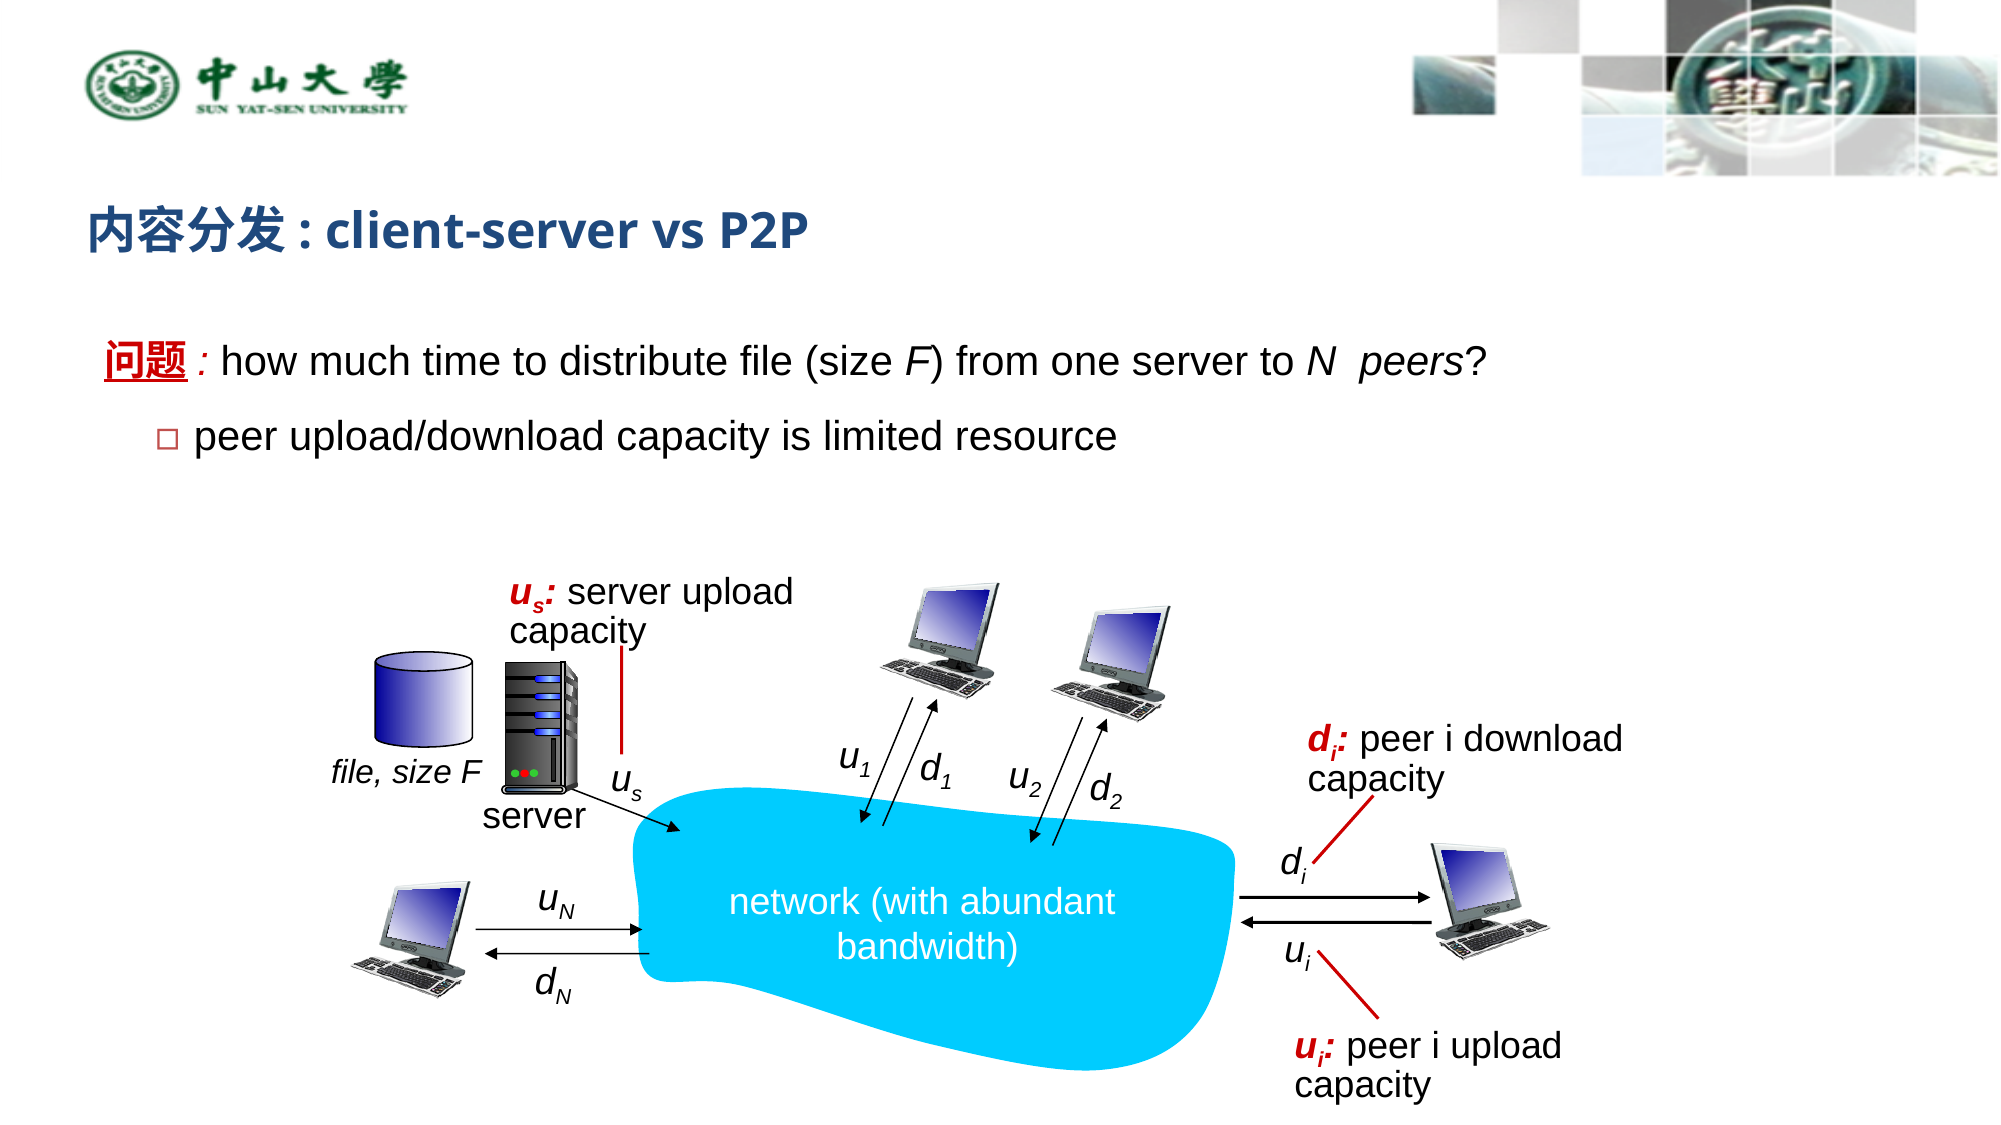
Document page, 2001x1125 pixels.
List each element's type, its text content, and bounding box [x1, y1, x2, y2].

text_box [851, 577, 1004, 708]
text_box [823, 697, 1175, 846]
title 内容分发: client-server vs P2P [71, 162, 1872, 295]
text_box ui: peer i upload capacity [1279, 1016, 1705, 1113]
text_box di [1265, 829, 1366, 896]
text_box [632, 787, 1236, 1071]
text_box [322, 875, 475, 1007]
text_box di: peer i download capacity [1292, 709, 1642, 806]
text_box dN [520, 949, 620, 1016]
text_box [1427, 837, 1580, 969]
text_box server [438, 783, 631, 843]
text_box us: server upload capacity [494, 562, 826, 659]
text_box [633, 813, 681, 833]
text_box file, size F [291, 742, 495, 798]
text_box [624, 923, 643, 936]
text_box network (with abundant bandwidth) [714, 869, 1131, 975]
text_box [1240, 916, 1269, 929]
text_box uN [523, 865, 624, 932]
picture [0, 0, 2000, 182]
text_box [484, 947, 520, 960]
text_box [501, 661, 579, 794]
text_box us [596, 746, 658, 813]
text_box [1022, 600, 1175, 732]
list 问题: how much time to distribute file (size F) from one server to N peers? peer upload/download capacity is limited resource [71, 326, 1900, 414]
text_box ui [1269, 917, 1370, 984]
text_box [375, 651, 473, 748]
